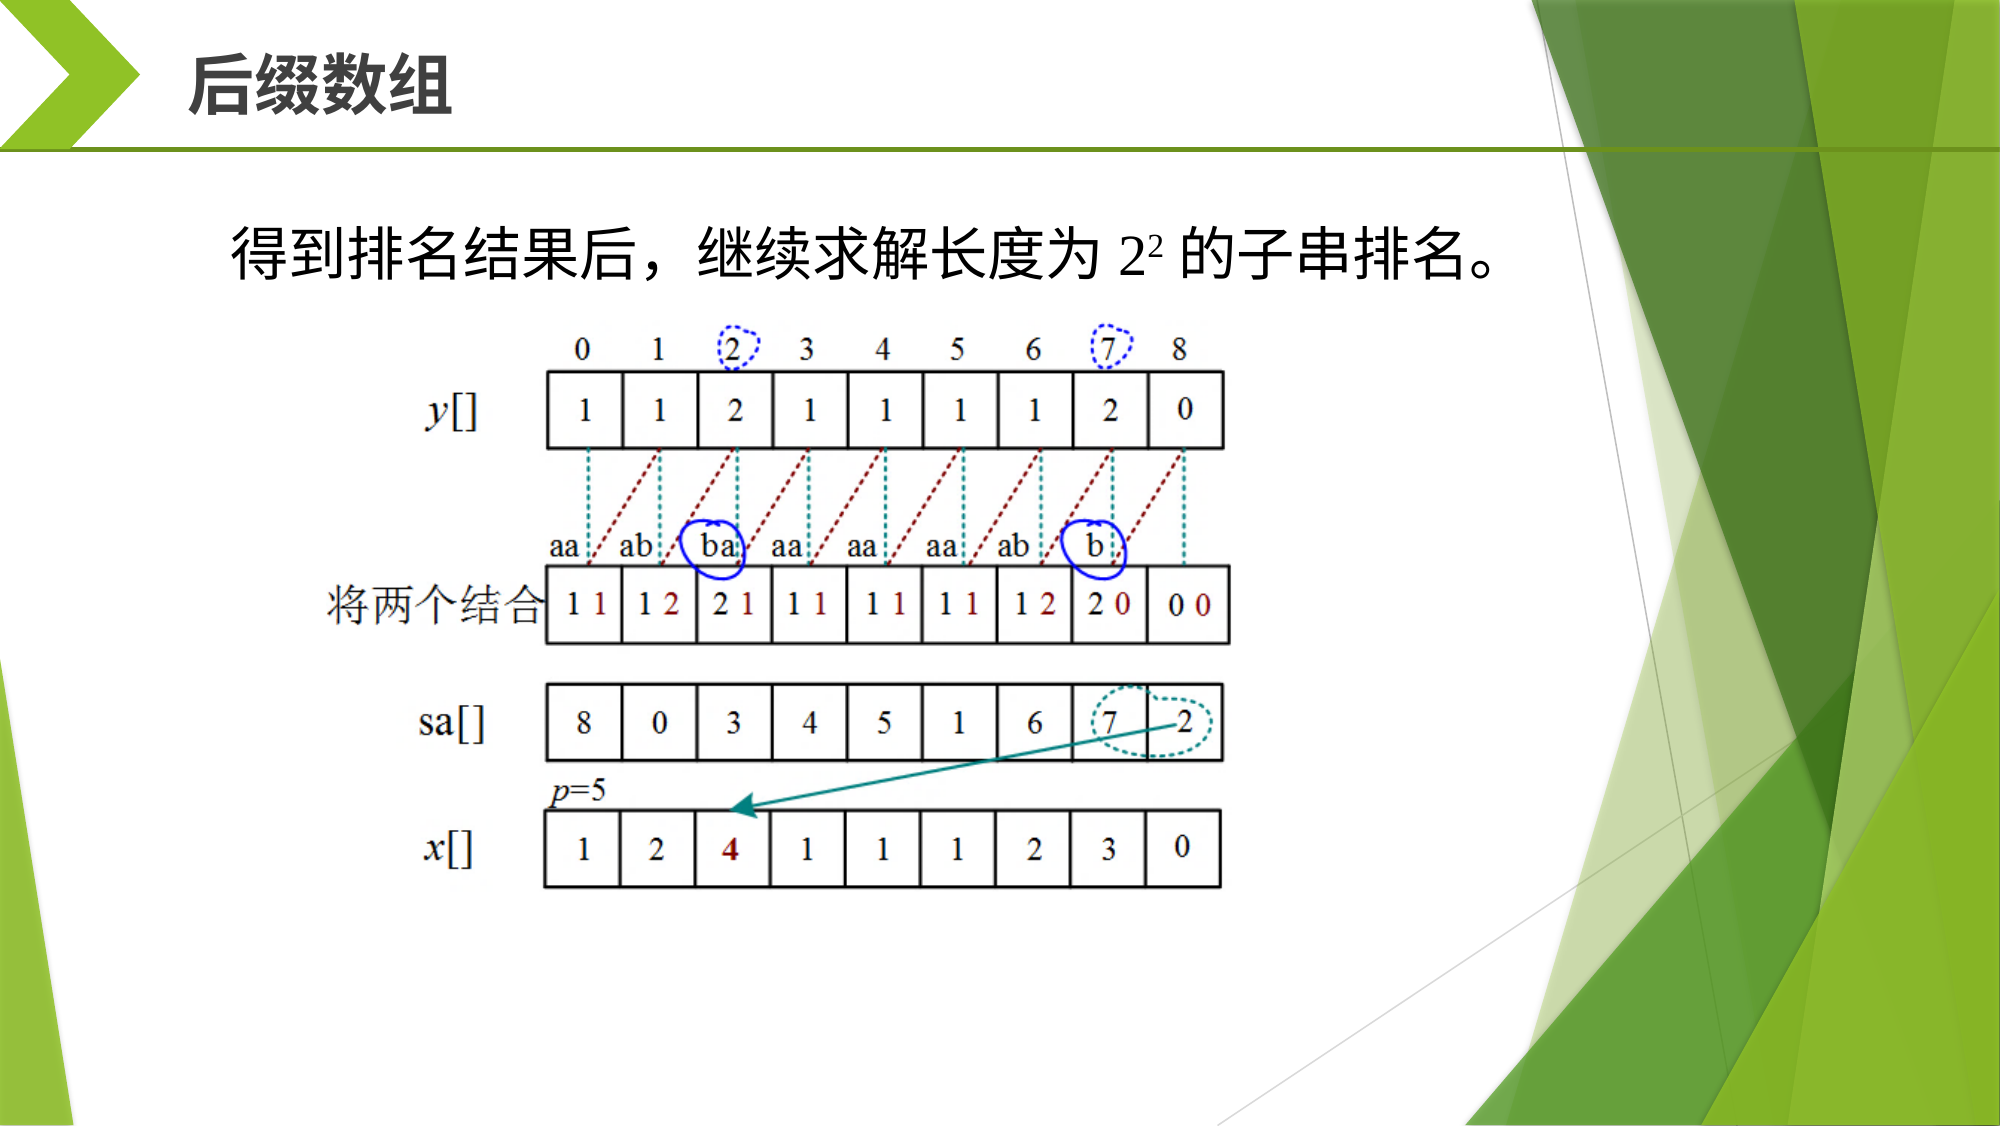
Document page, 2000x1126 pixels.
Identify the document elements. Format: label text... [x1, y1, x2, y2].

picture [325, 320, 1237, 897]
text_box 后缀数组 [173, 35, 823, 131]
text_box [0, 0, 142, 148]
text_box 得到排名结果后，继续求解长度为22的子串排名。 [109, 174, 1536, 295]
